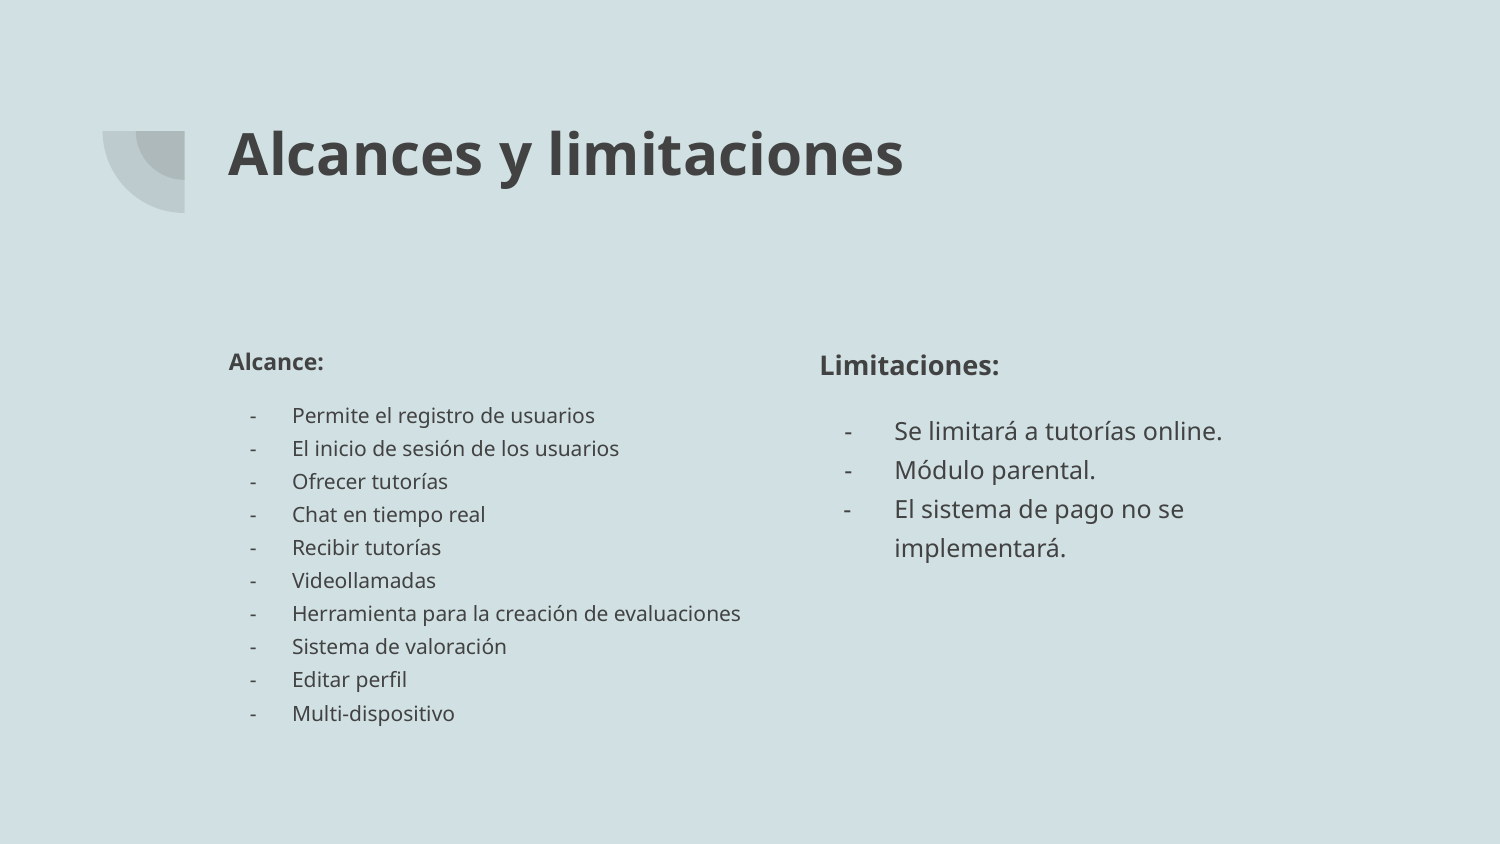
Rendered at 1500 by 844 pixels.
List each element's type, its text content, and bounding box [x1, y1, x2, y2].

list Alcance: Permite el registro de usuarios El inicio de sesión de los usuarios Ofrecer tutorías Chat en tiempo real Recibir tutorías Videollamadas Herramienta para la creación de evaluaciones Sistema de valoración Editar perfil Multi-dispositivo [213, 326, 777, 744]
list Limitaciones: Se limitará a tutorías online. Módulo parental. El sistema de pago no se implementará. [804, 326, 1368, 744]
title Alcances y limitaciones [213, 98, 1368, 263]
